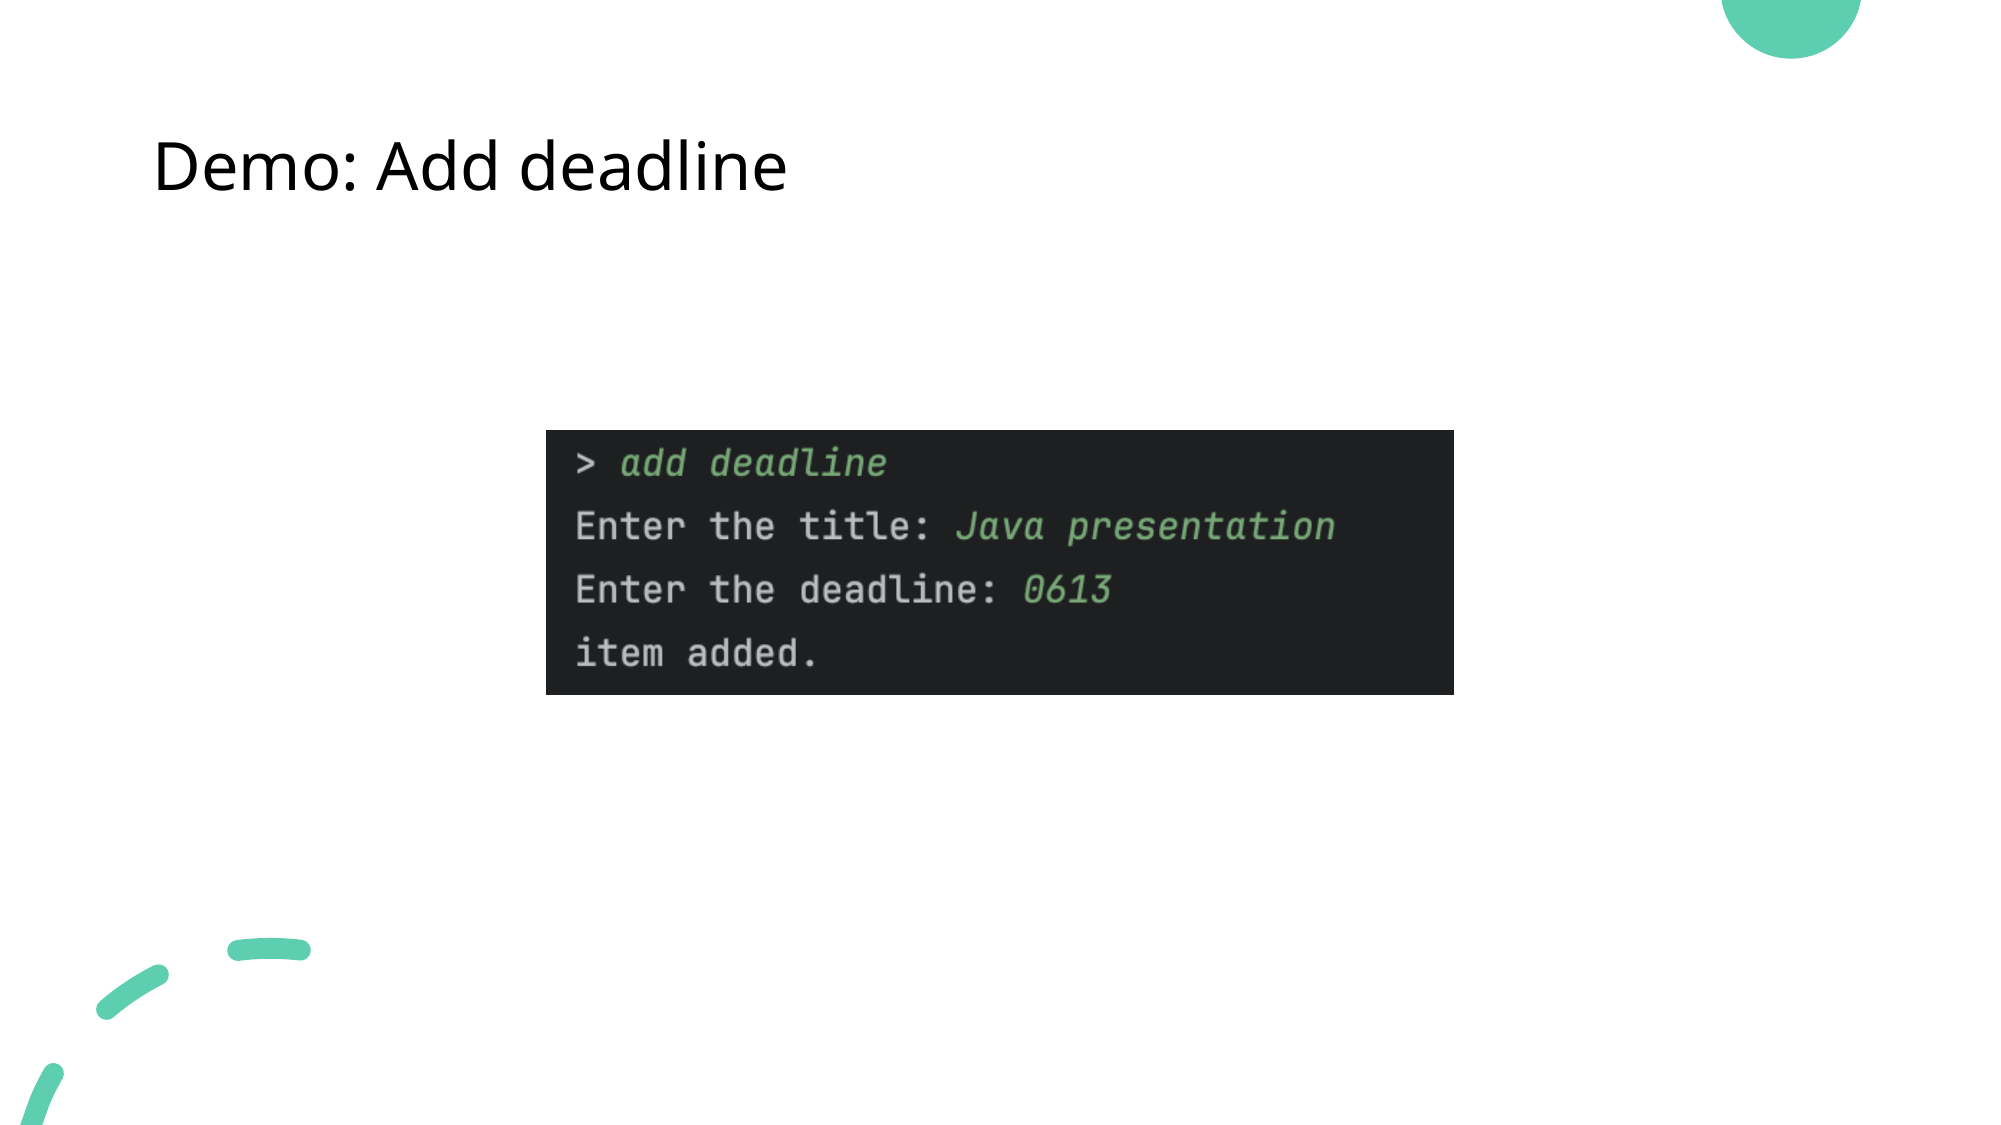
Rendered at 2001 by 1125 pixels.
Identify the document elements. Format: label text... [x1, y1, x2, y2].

title Demo: Add deadline [137, 59, 1863, 278]
picture [546, 430, 1454, 695]
